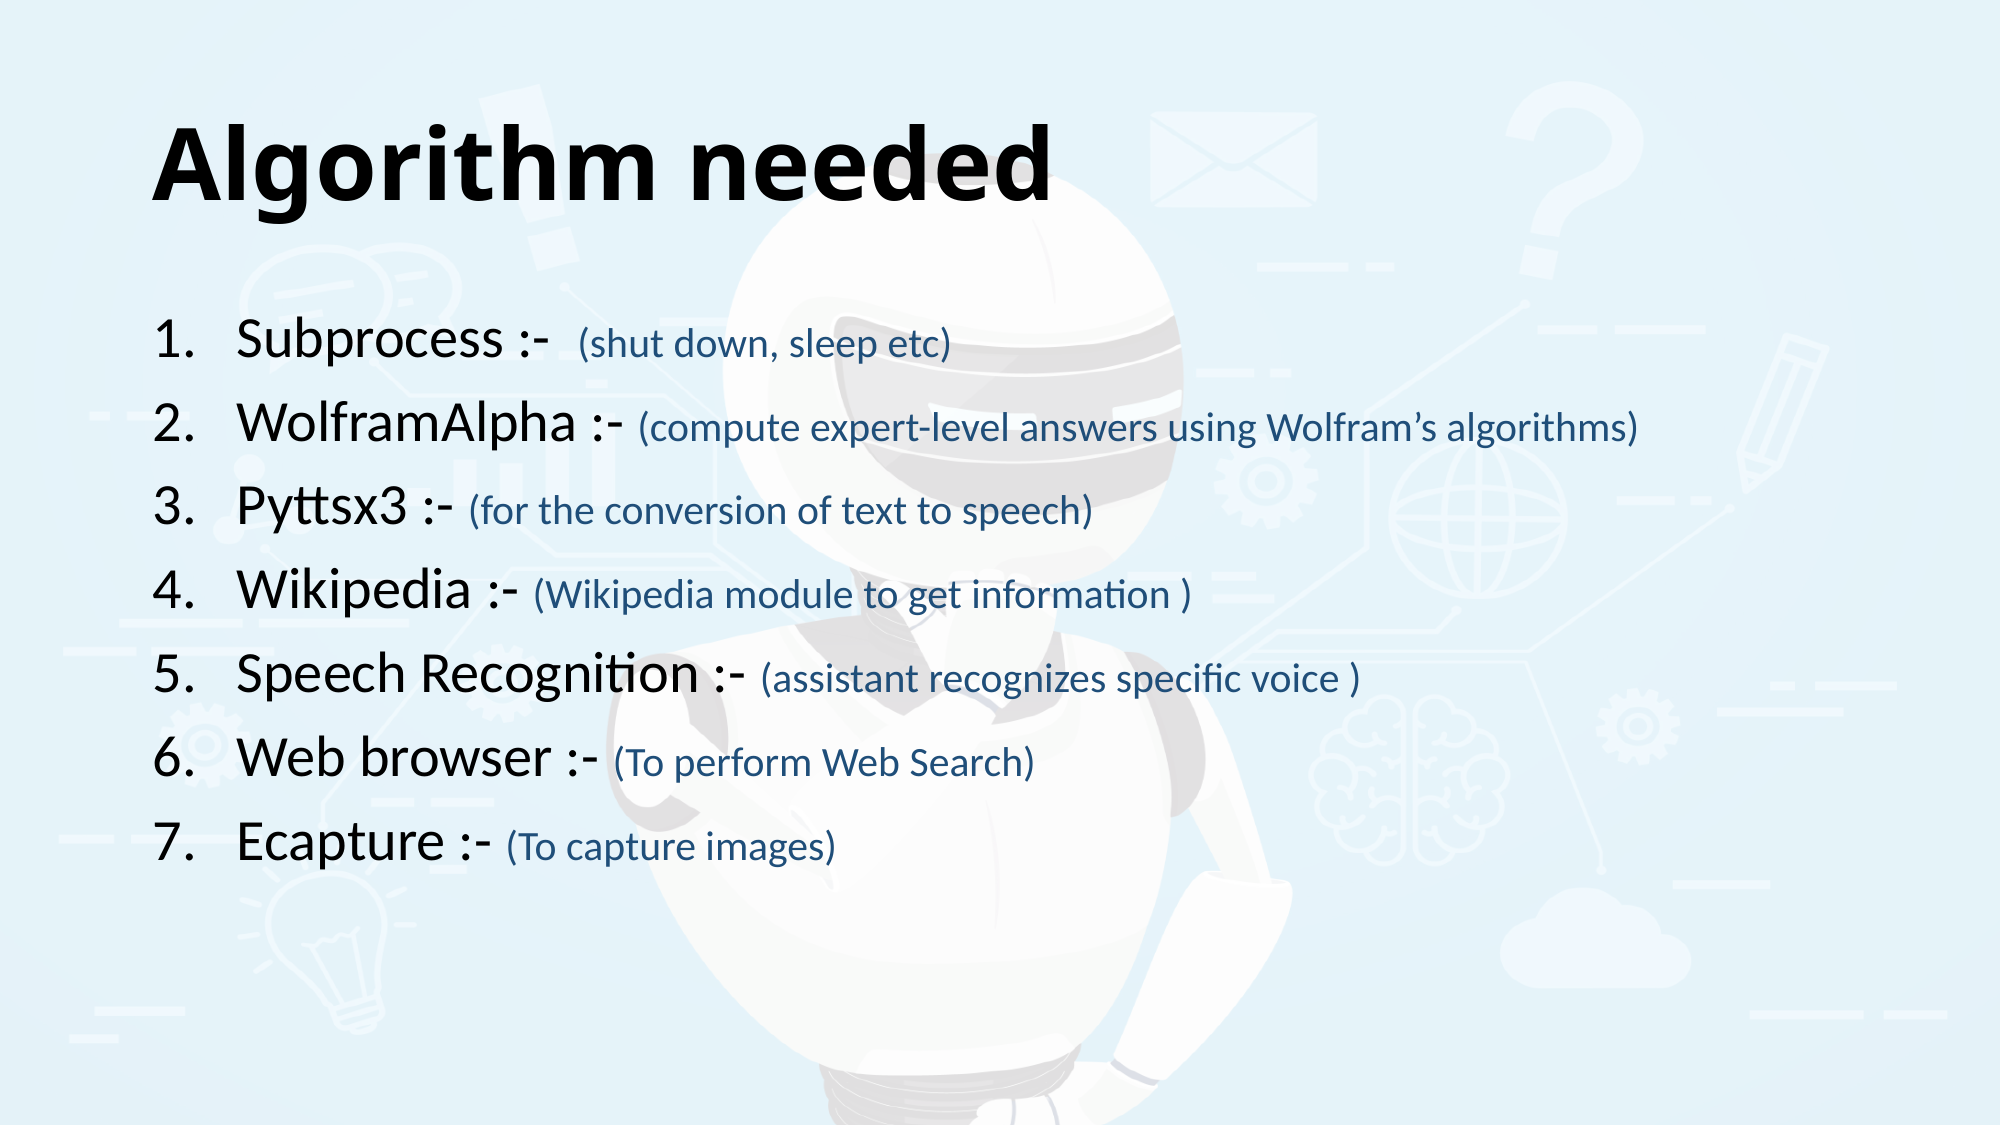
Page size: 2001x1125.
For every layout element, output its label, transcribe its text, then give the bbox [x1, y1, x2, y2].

list Subprocess :- (shut down, sleep etc) WolframAlpha :- (compute expert-level answers using Wolfram’s algorithms) Pyttsx3 :- (for the conversion of text to speech) Wikipedia :- (Wikipedia module to get information ) Speech Recognition :- (assistant recognizes specific voice ) Web browser :- (To perform Web Search) Ecapture :- (To capture images) [137, 299, 1863, 1014]
title Algorithm needed [137, 59, 1863, 278]
